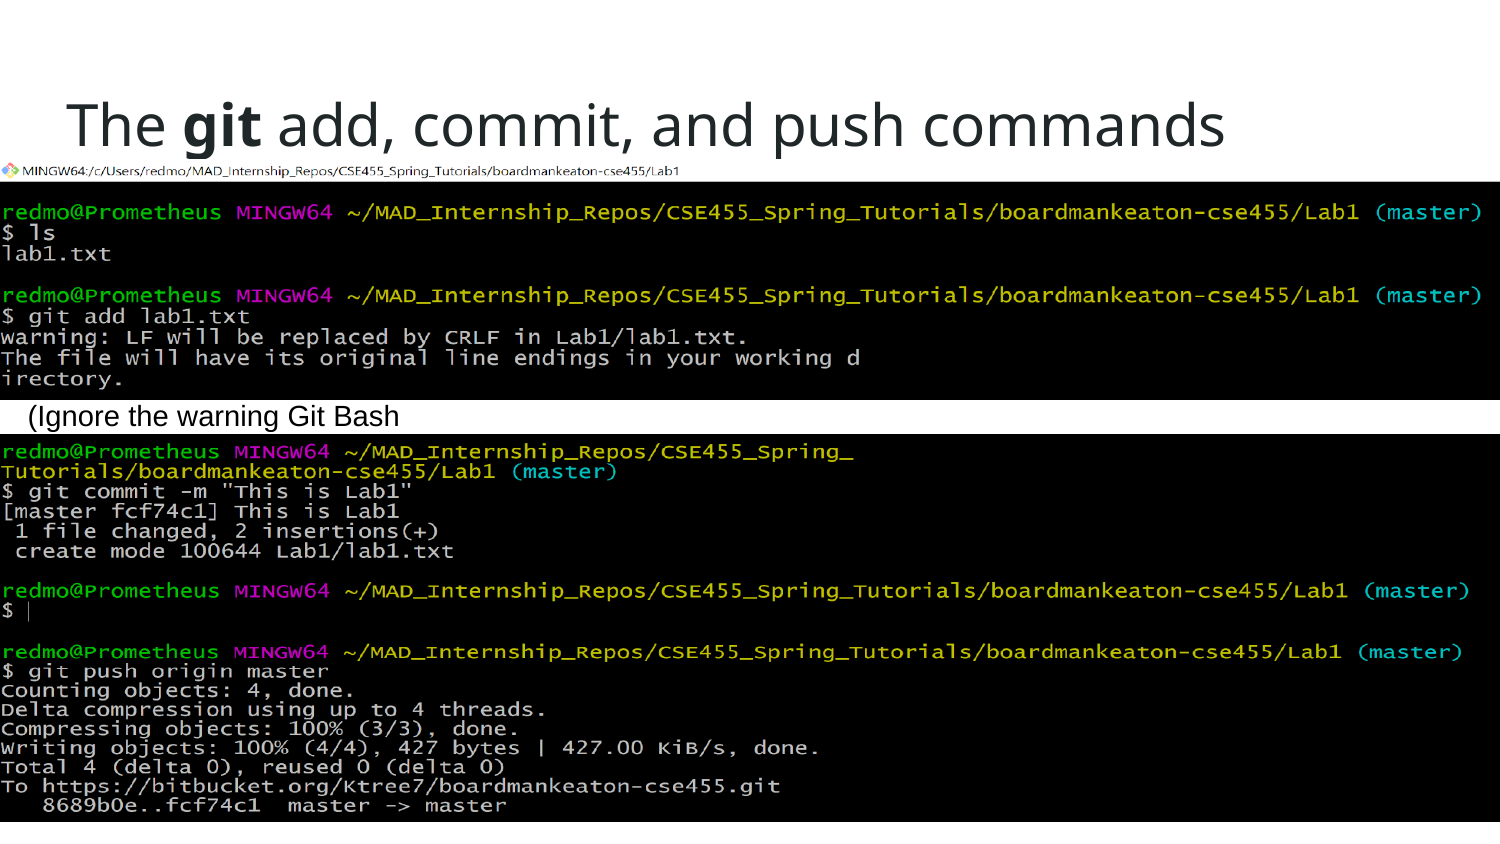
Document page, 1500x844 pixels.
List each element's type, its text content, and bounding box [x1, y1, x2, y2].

text_box (Ignore the warning Git Bash displays) [12, 410, 539, 432]
picture [0, 434, 1500, 823]
picture [0, 159, 1500, 401]
title The git add, commit, and push commands [51, 72, 1449, 157]
